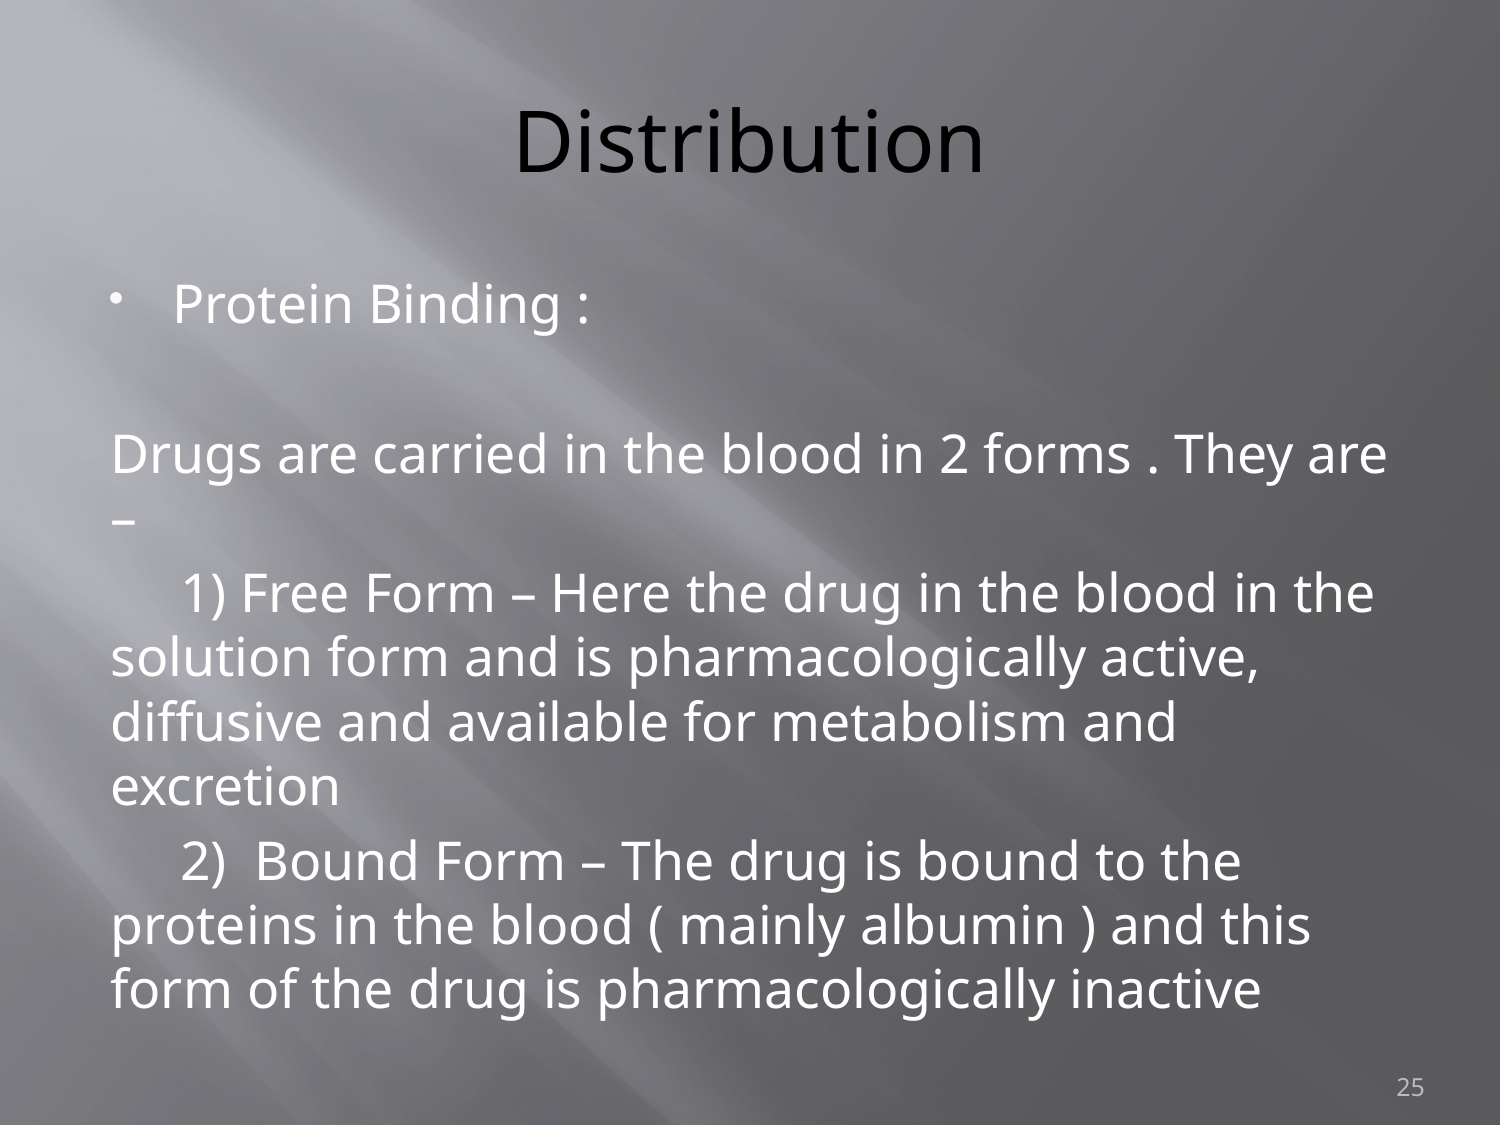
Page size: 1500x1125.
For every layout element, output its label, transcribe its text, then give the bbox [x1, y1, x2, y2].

list Protein Binding : Drugs are carried in the blood in 2 forms . They are – 1) Free Form – Here the drug in the blood in the solution form and is pharmacologically active, diffusive and available for metabolism and excretion 2) Bound Form – The drug is bound to the proteins in the blood ( mainly albumin ) and this form of the drug is pharmacologically inactive [75, 262, 1425, 1035]
title Distribution [75, 45, 1425, 233]
slide_number 25 [1299, 1052, 1425, 1113]
